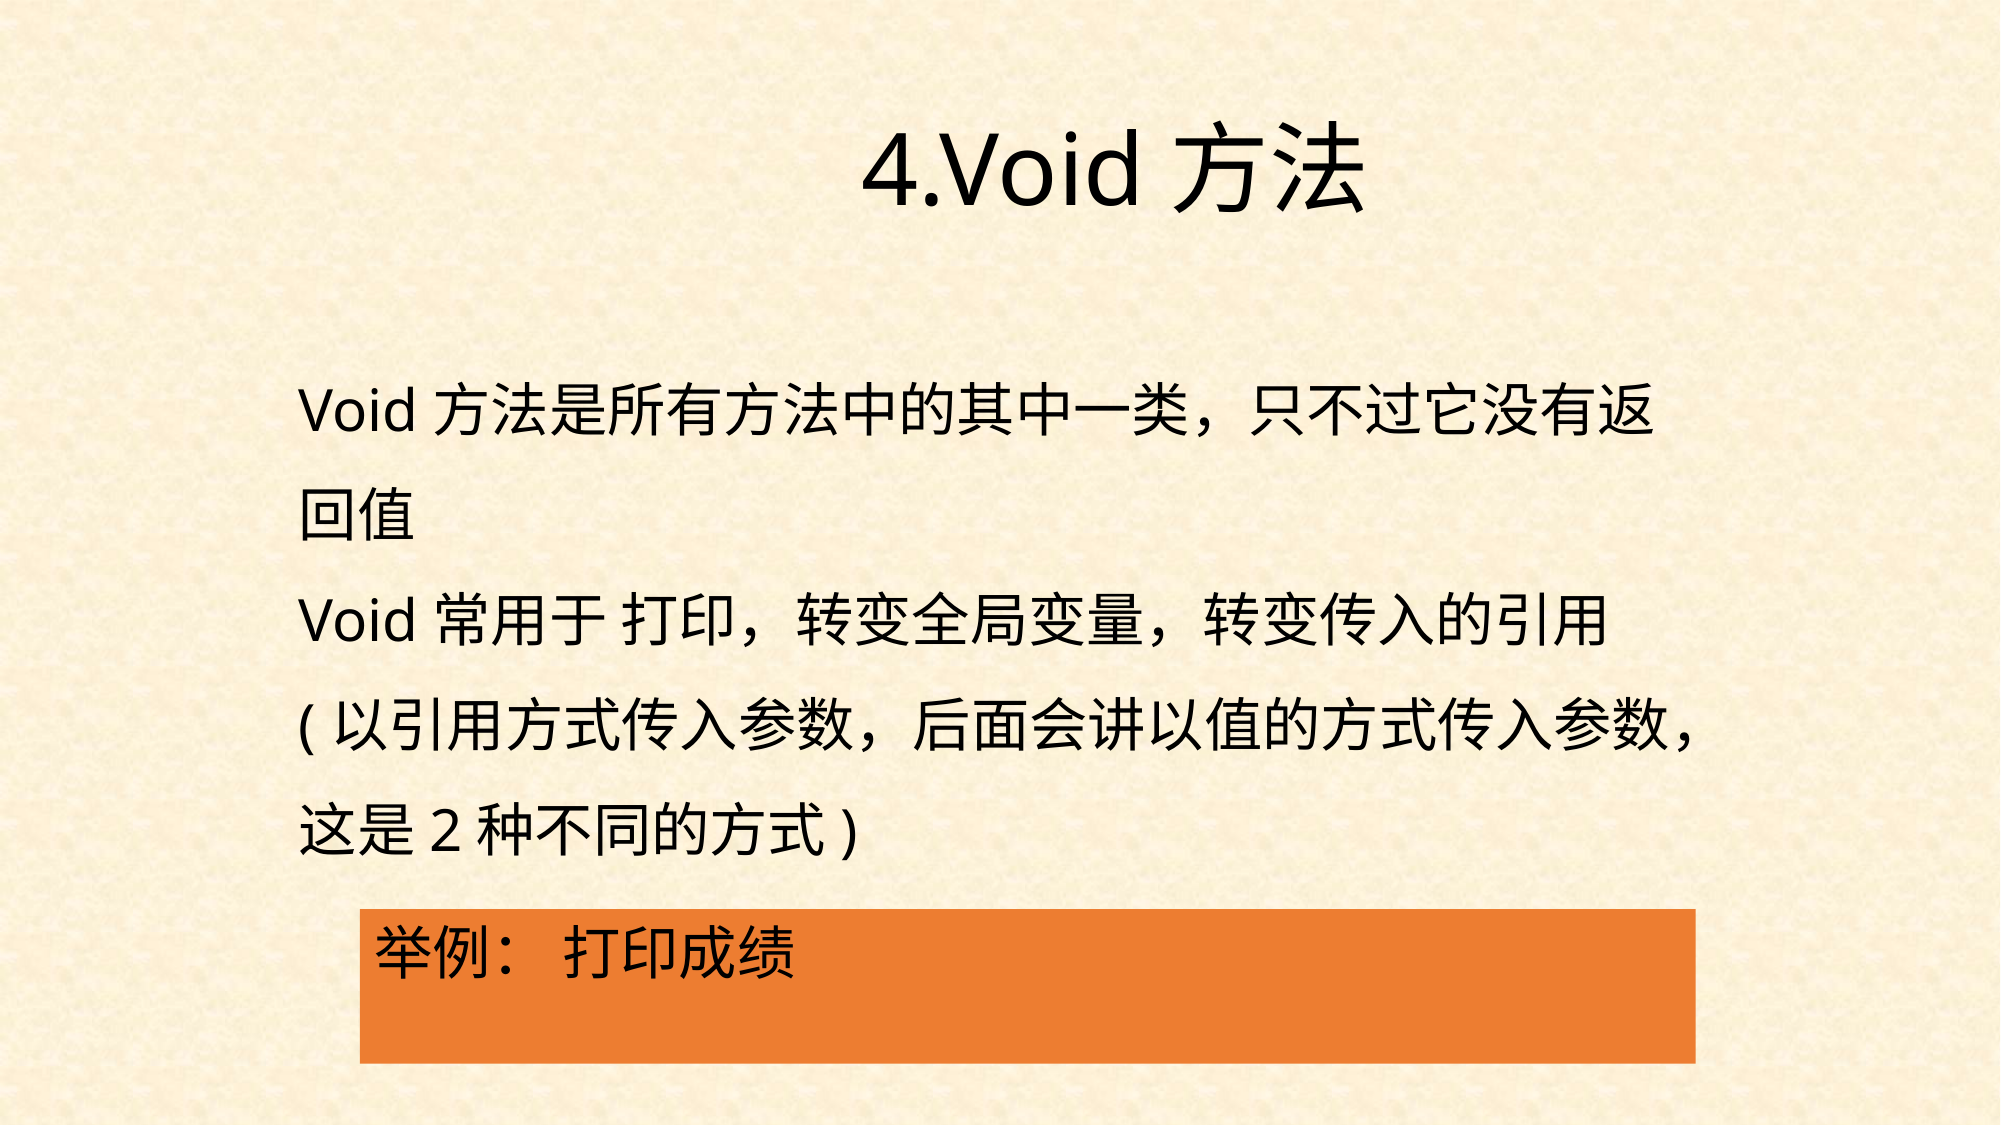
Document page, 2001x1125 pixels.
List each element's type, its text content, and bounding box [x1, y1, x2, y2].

picture [0, 0, 2001, 1125]
text_box 举例： 打印成绩 [359, 909, 1696, 1064]
text_box Void方法是所有方法中的其中一类，只不过它没有返回值 Void常用于 打印，转变全局变量，转变传入的引用(以引用方式传入参数，后面会讲以值的方式传入参数，这是2种不同的方式) [284, 330, 1716, 975]
text_box 4.Void方法 [366, 98, 1865, 233]
